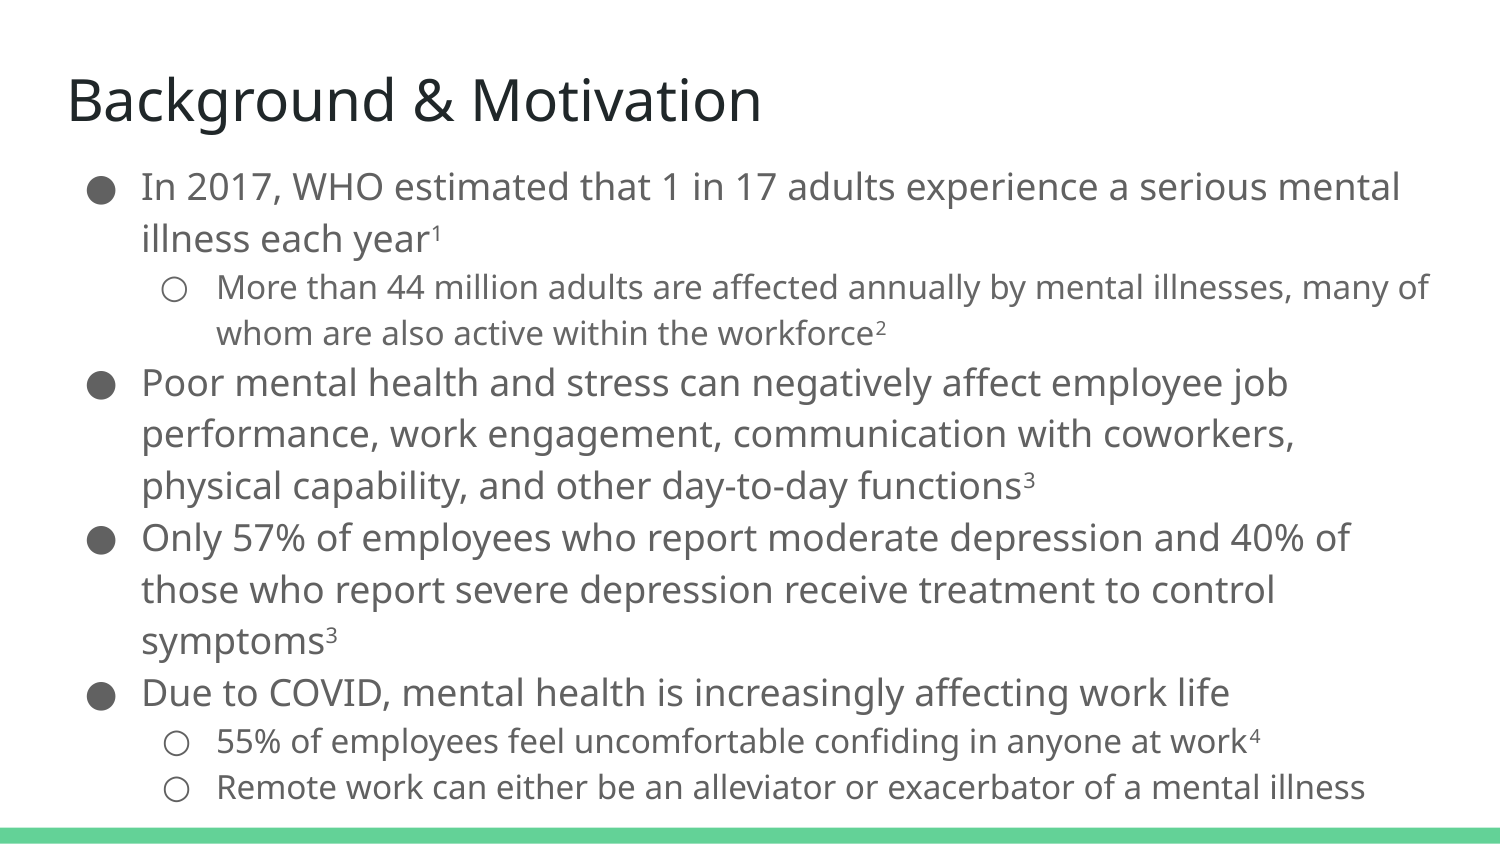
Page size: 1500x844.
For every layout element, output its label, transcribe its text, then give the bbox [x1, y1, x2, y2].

title Background & Motivation [51, 47, 1449, 141]
list In 2017, WHO estimated that 1 in 17 adults experience a serious mental illness each year1 More than 44 million adults are affected annually by mental illnesses, many of whom are also active within the workforce2 Poor mental health and stress can negatively affect employee job performance, work engagement, communication with coworkers, physical capability, and other day-to-day functions3 Only 57% of employees who report moderate depression and 40% of those who report severe depression receive treatment to control symptoms3 Due to COVID, mental health is increasingly affecting work life 55% of employees feel uncomfortable confiding in anyone at work4 Remote work can either be an alleviator or exacerbator of a mental illness [51, 141, 1449, 791]
